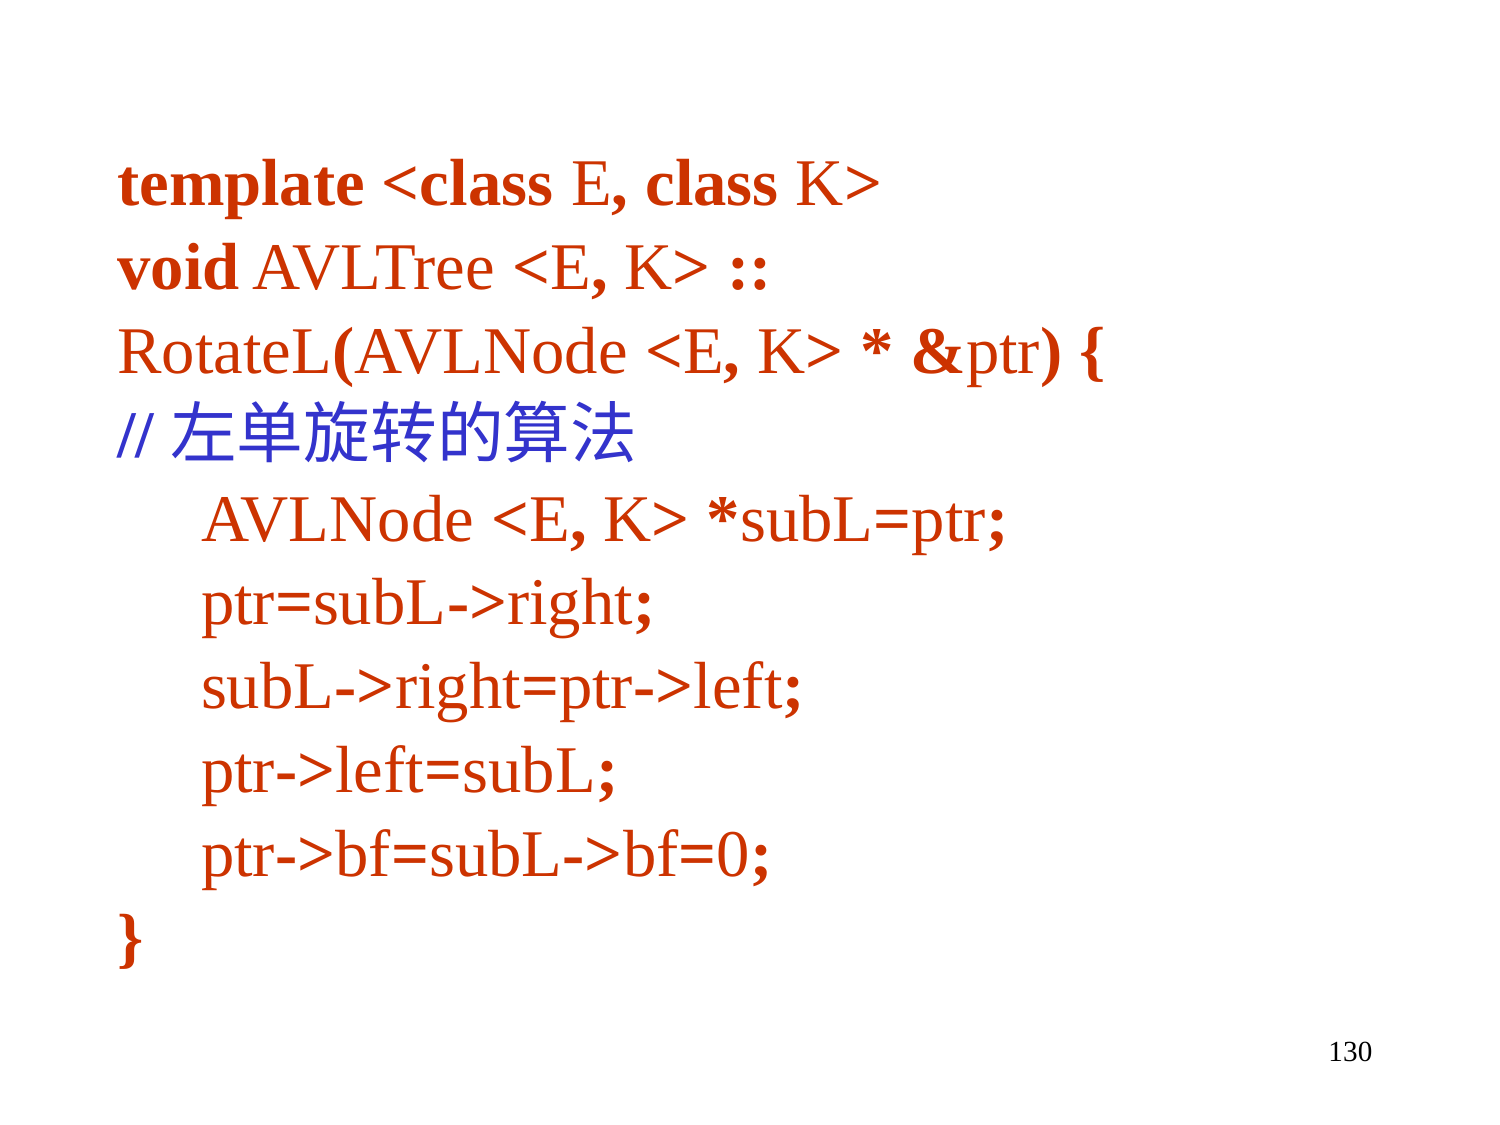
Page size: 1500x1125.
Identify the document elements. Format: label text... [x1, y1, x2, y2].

text_box template <class E, class K> void AVLTree <E, K> :: RotateL(AVLNode <E, K> * &ptr) { //左单旋转的算法 AVLNode <E, K> *subL=ptr; ptr=subL->right; subL->right=ptr->left; ptr->left=subL; ptr->bf=subL->bf=0; } [102, 127, 1315, 982]
slide_number 130 [1074, 1024, 1388, 1101]
